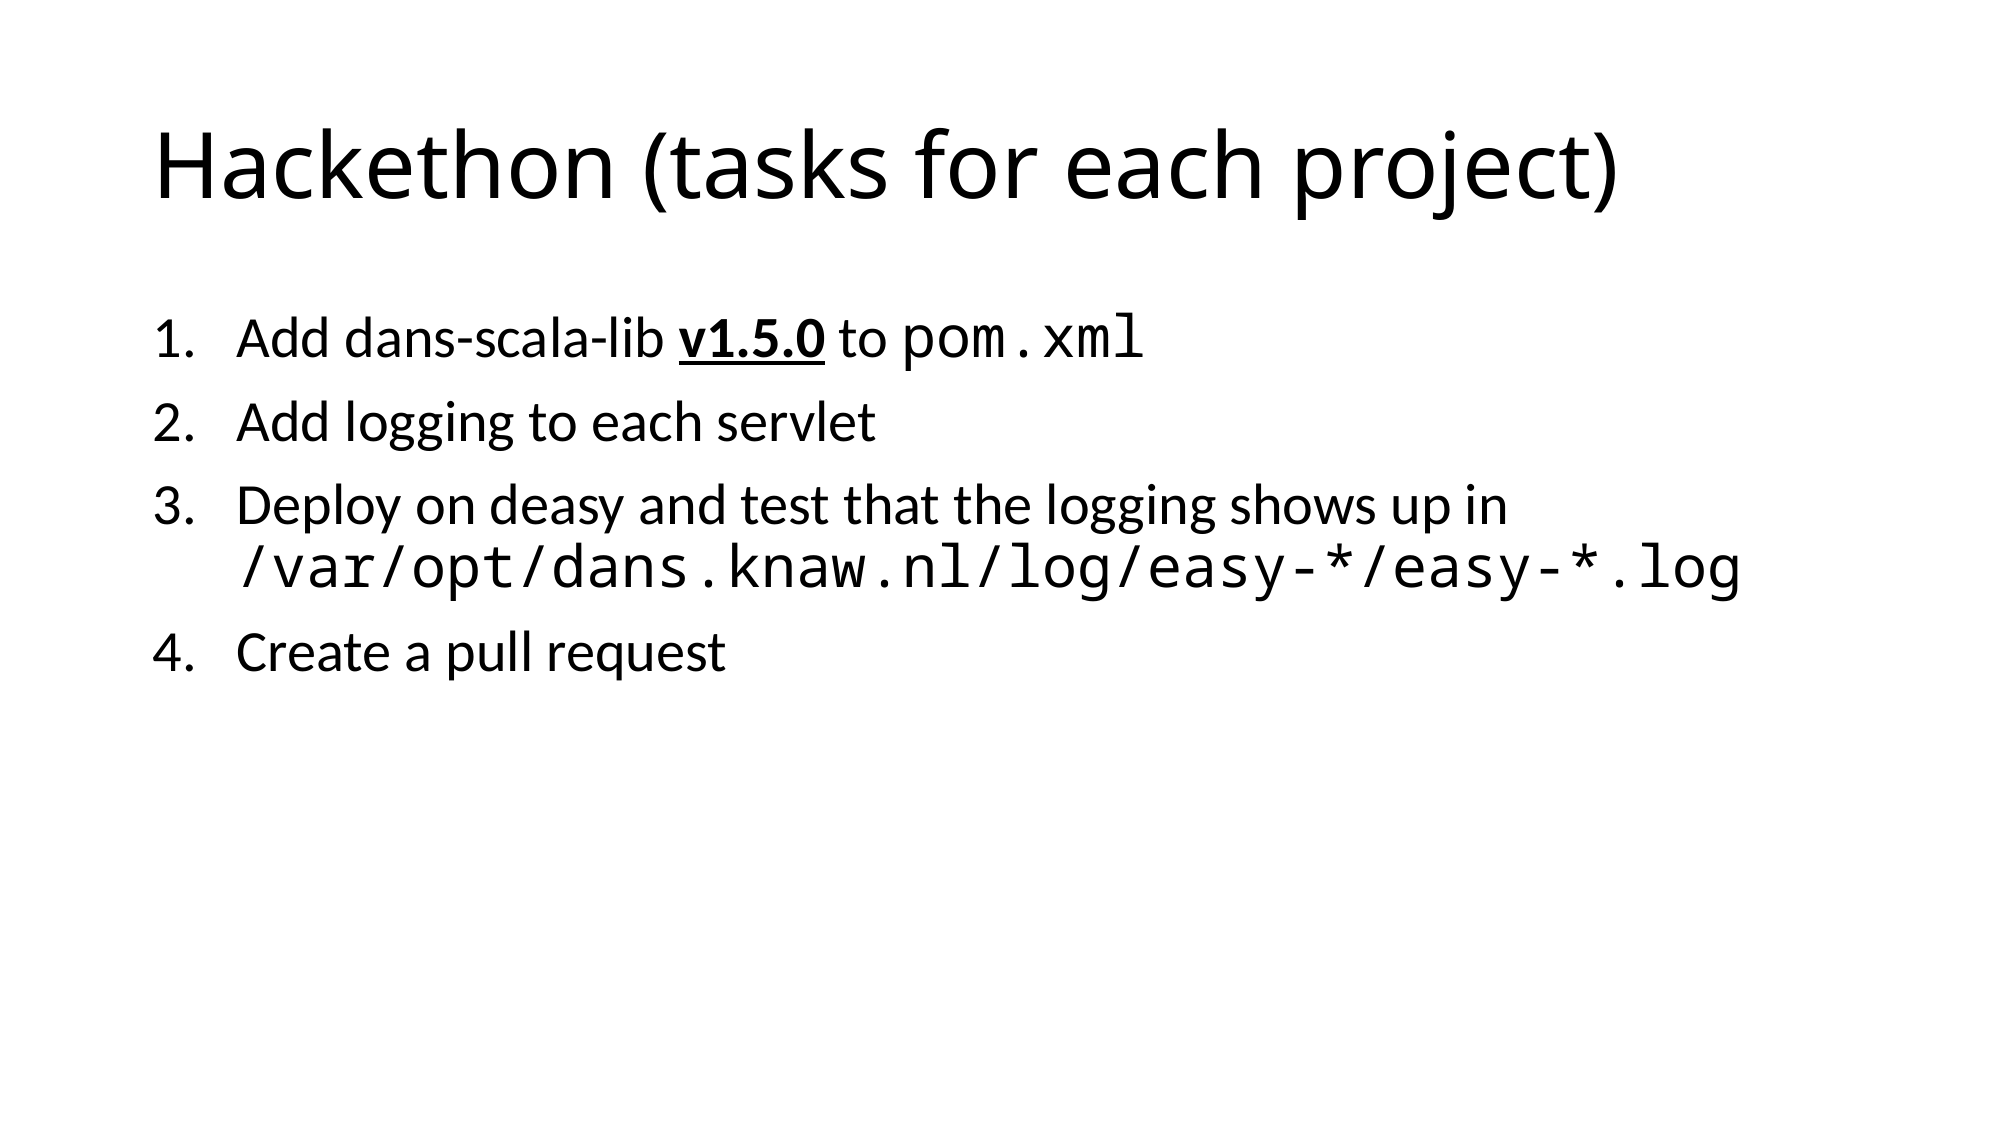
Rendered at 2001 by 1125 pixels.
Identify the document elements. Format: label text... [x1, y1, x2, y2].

list Add dans-scala-lib v1.5.0 to pom.xml Add logging to each servlet Deploy on deasy and test that the logging shows up in /var/opt/dans.knaw.nl/log/easy-*/easy-*.log Create a pull request [137, 299, 1863, 1014]
title Hackethon (tasks for each project) [137, 59, 1863, 278]
